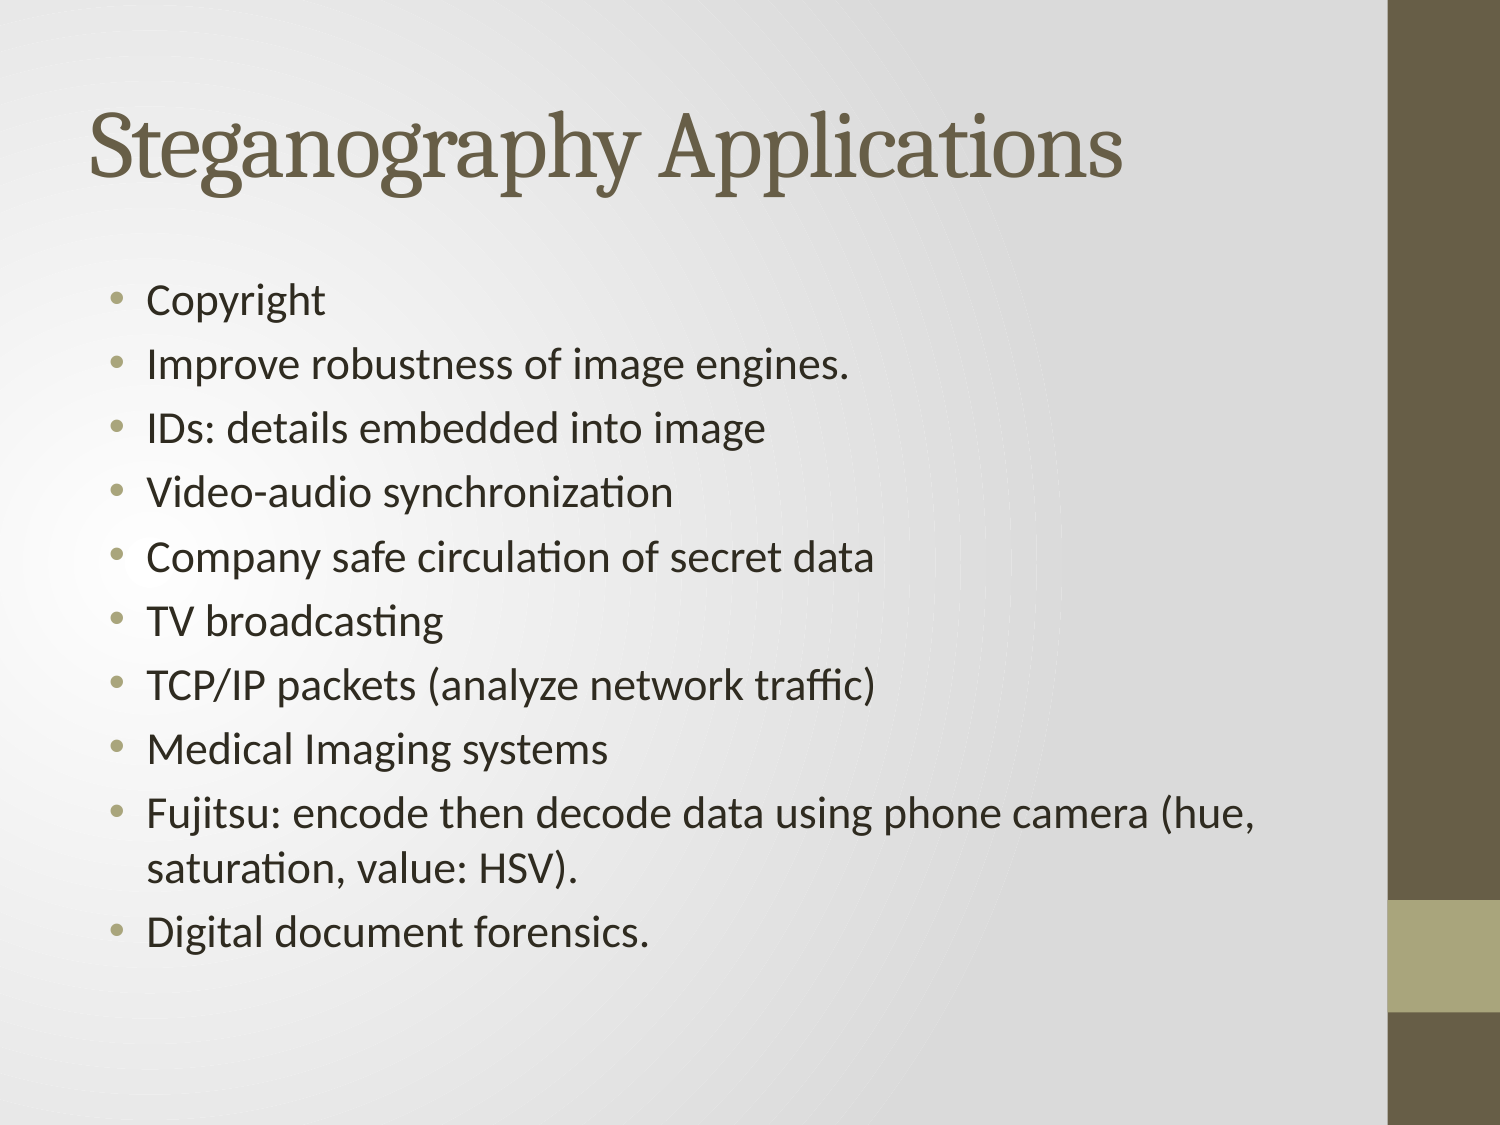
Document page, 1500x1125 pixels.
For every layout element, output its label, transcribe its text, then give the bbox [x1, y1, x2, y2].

list Copyright Improve robustness of image engines. IDs: details embedded into image Video-audio synchronization Company safe circulation of secret data TV broadcasting TCP/IP packets (analyze network traffic) Medical Imaging systems Fujitsu: encode then decode data using phone camera (hue, saturation, value: HSV). Digital document forensics. [75, 262, 1325, 1050]
title Steganography Applications [75, 45, 1325, 233]
